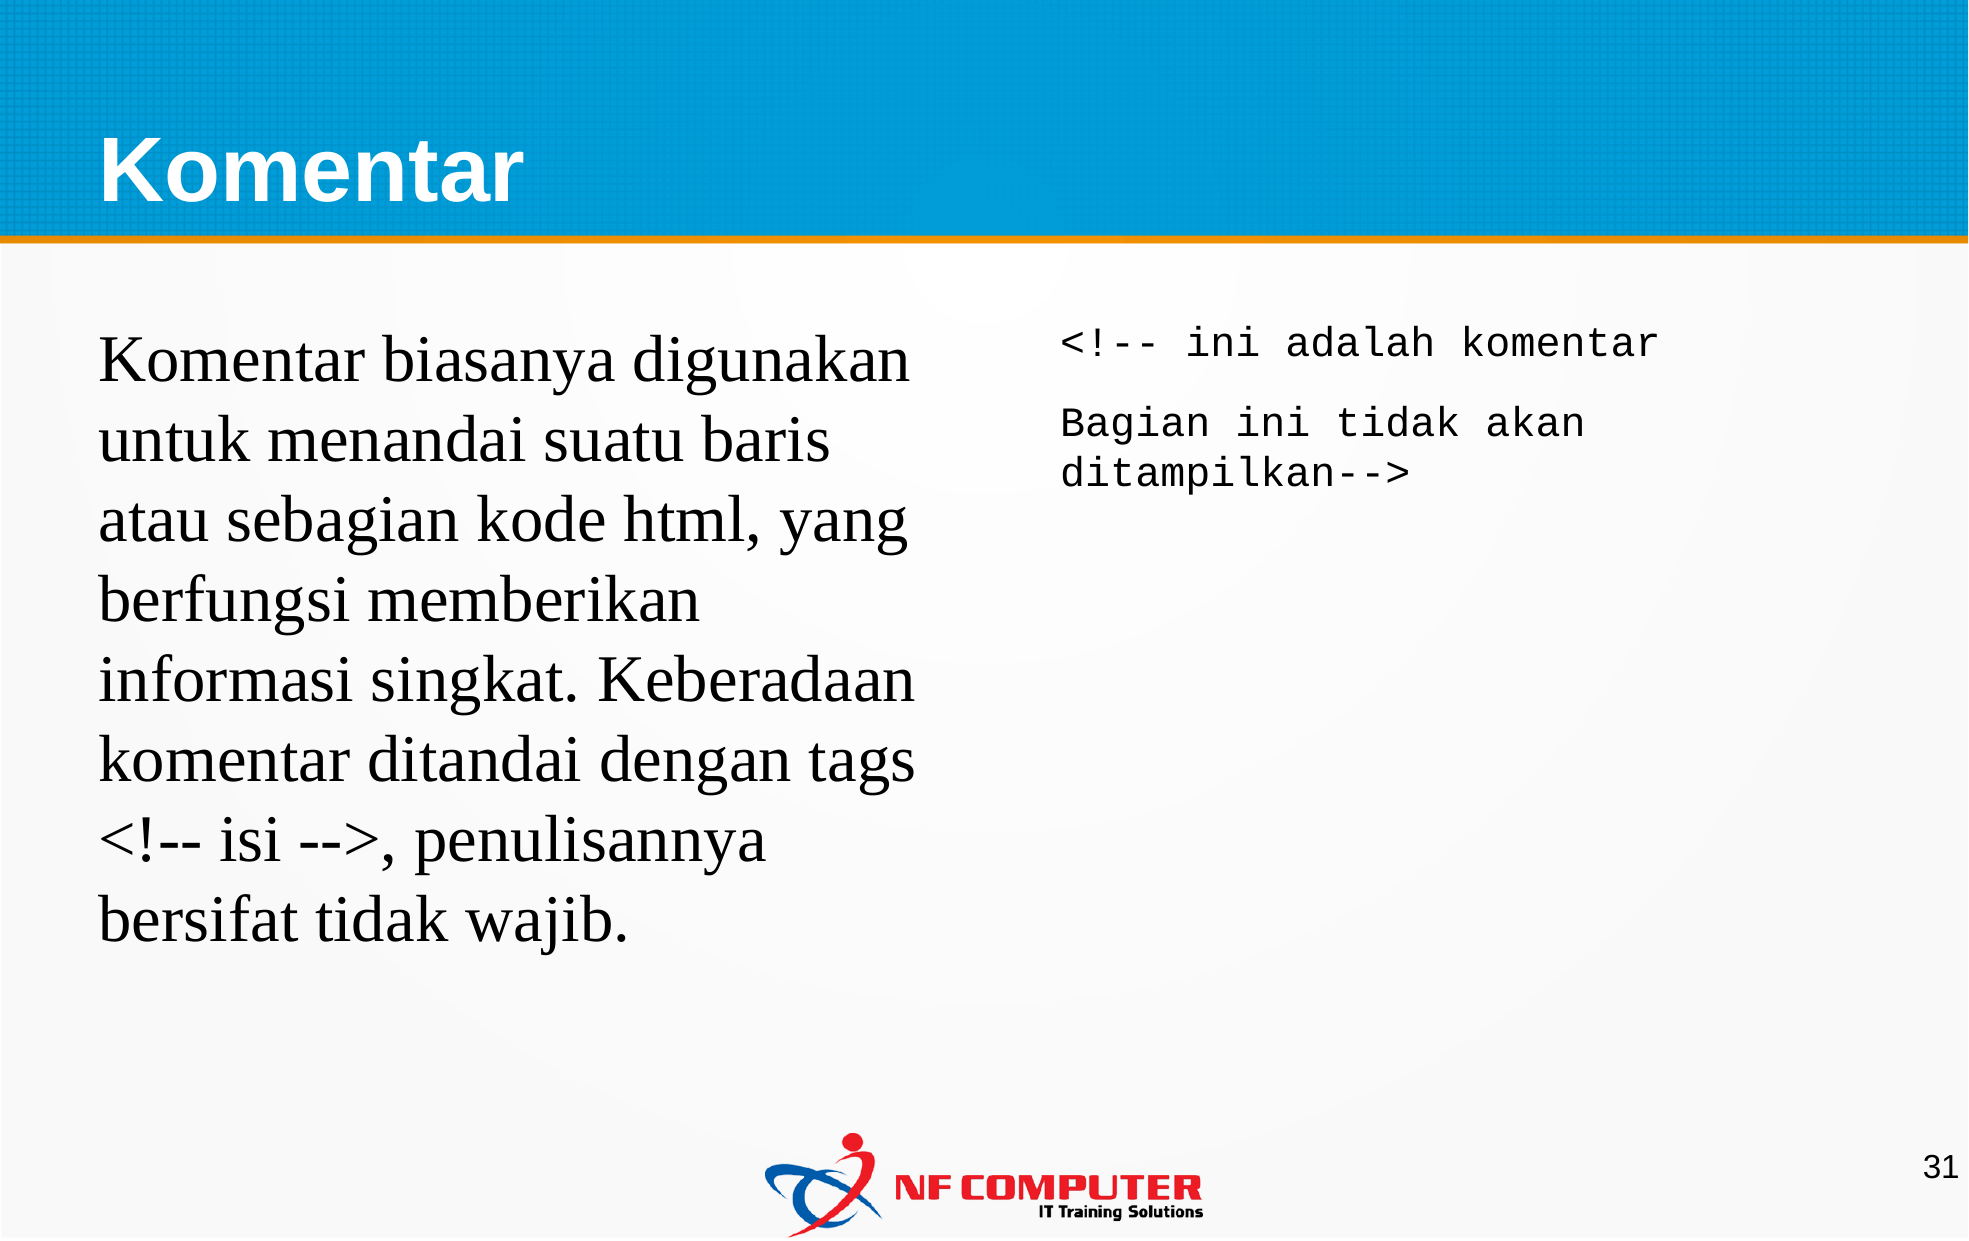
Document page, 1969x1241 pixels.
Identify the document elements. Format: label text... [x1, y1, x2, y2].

text_box <!-- ini adalah komentar Bagian ini tidak akan ditampilkan--> [1060, 314, 1870, 1080]
text_box Komentar biasanya digunakan untuk menandai suatu baris atau sebagian kode html, yang berfungsi memberikan informasi singkat. Keberadaan komentar ditandai dengan tags <!-- isi -->, penulisannya bersifat tidak wajib. [98, 314, 944, 1080]
text_box Komentar [98, 13, 1870, 221]
picture [0, 236, 1969, 1241]
slide_number 31 [1841, 1145, 1960, 1241]
